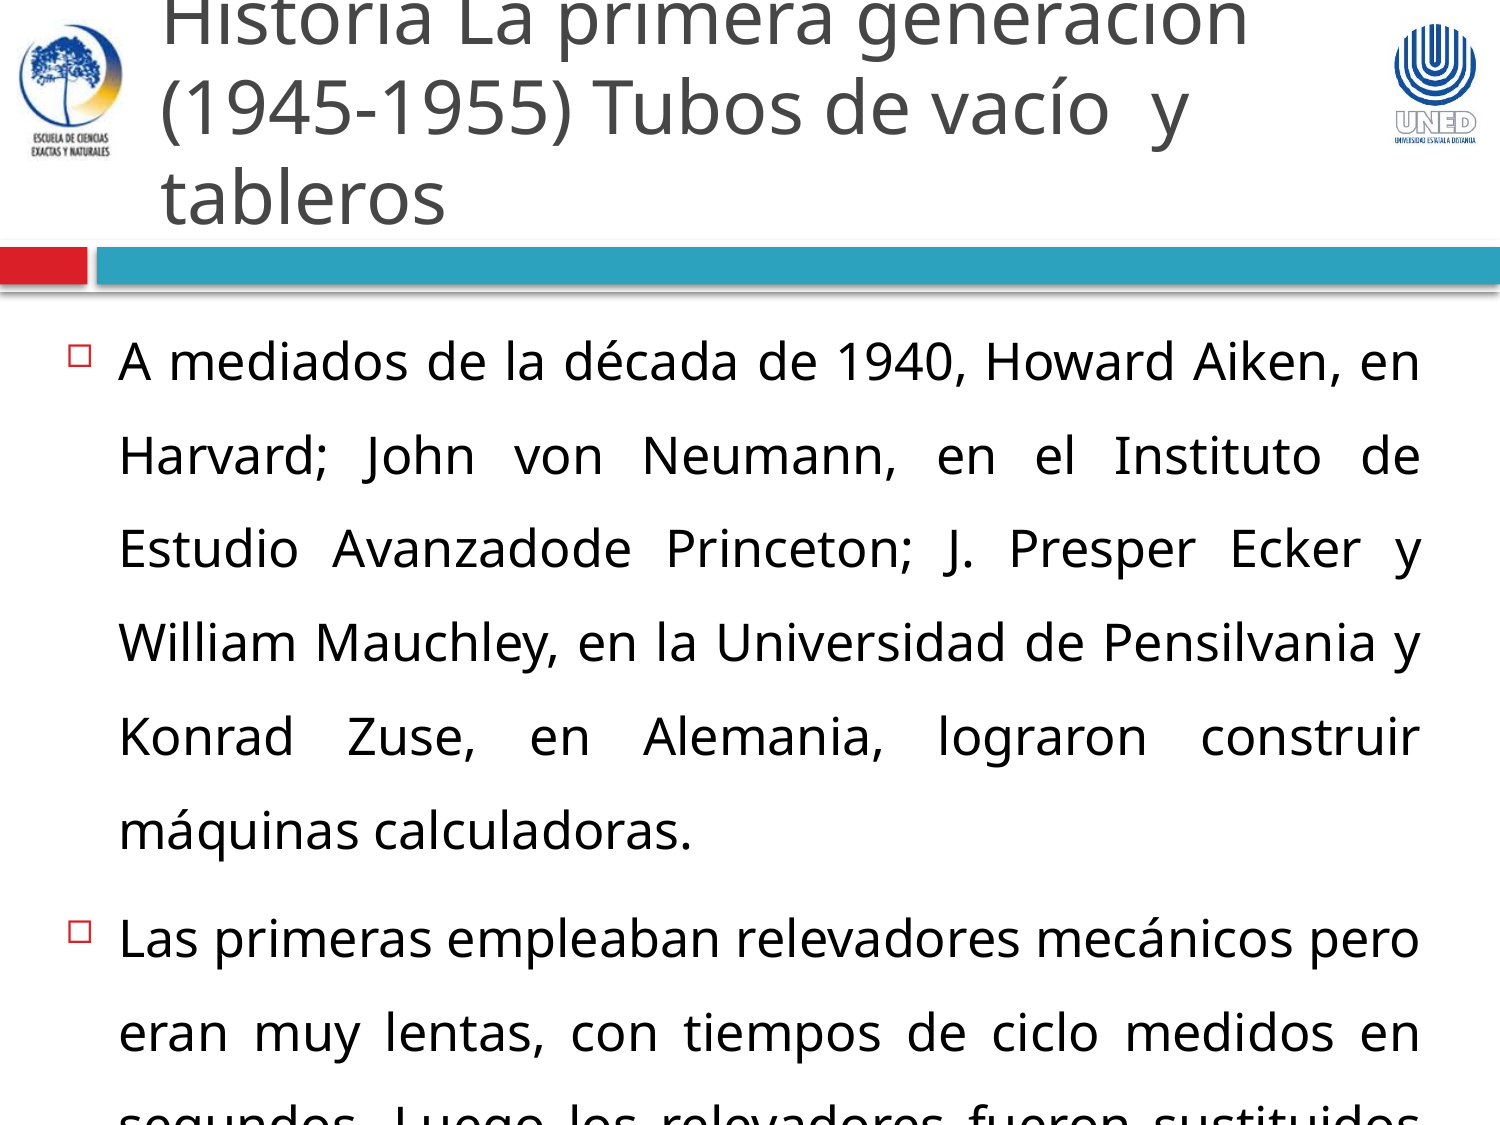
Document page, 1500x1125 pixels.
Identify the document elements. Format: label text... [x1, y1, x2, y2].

list A mediados de la década de 1940, Howard Aiken, en Harvard; John von Neumann, en el Instituto de Estudio Avanzadode Princeton; J. Presper Ecker y William Mauchley, en la Universidad de Pensilvania y Konrad Zuse, en Alemania, lograron construir máquinas calculadoras. Las primeras empleaban relevadores mecánicos pero eran muy lentas, con tiempos de ciclo medidos en segundos. Luego los relevadores fueron sustituidos por tubos de vació. [53, 290, 1436, 1071]
picture [1387, 19, 1483, 147]
text_box Historia La primera generación (1945-1955) Tubos de vacío y tableros [147, 25, 1376, 246]
picture [17, 19, 124, 161]
